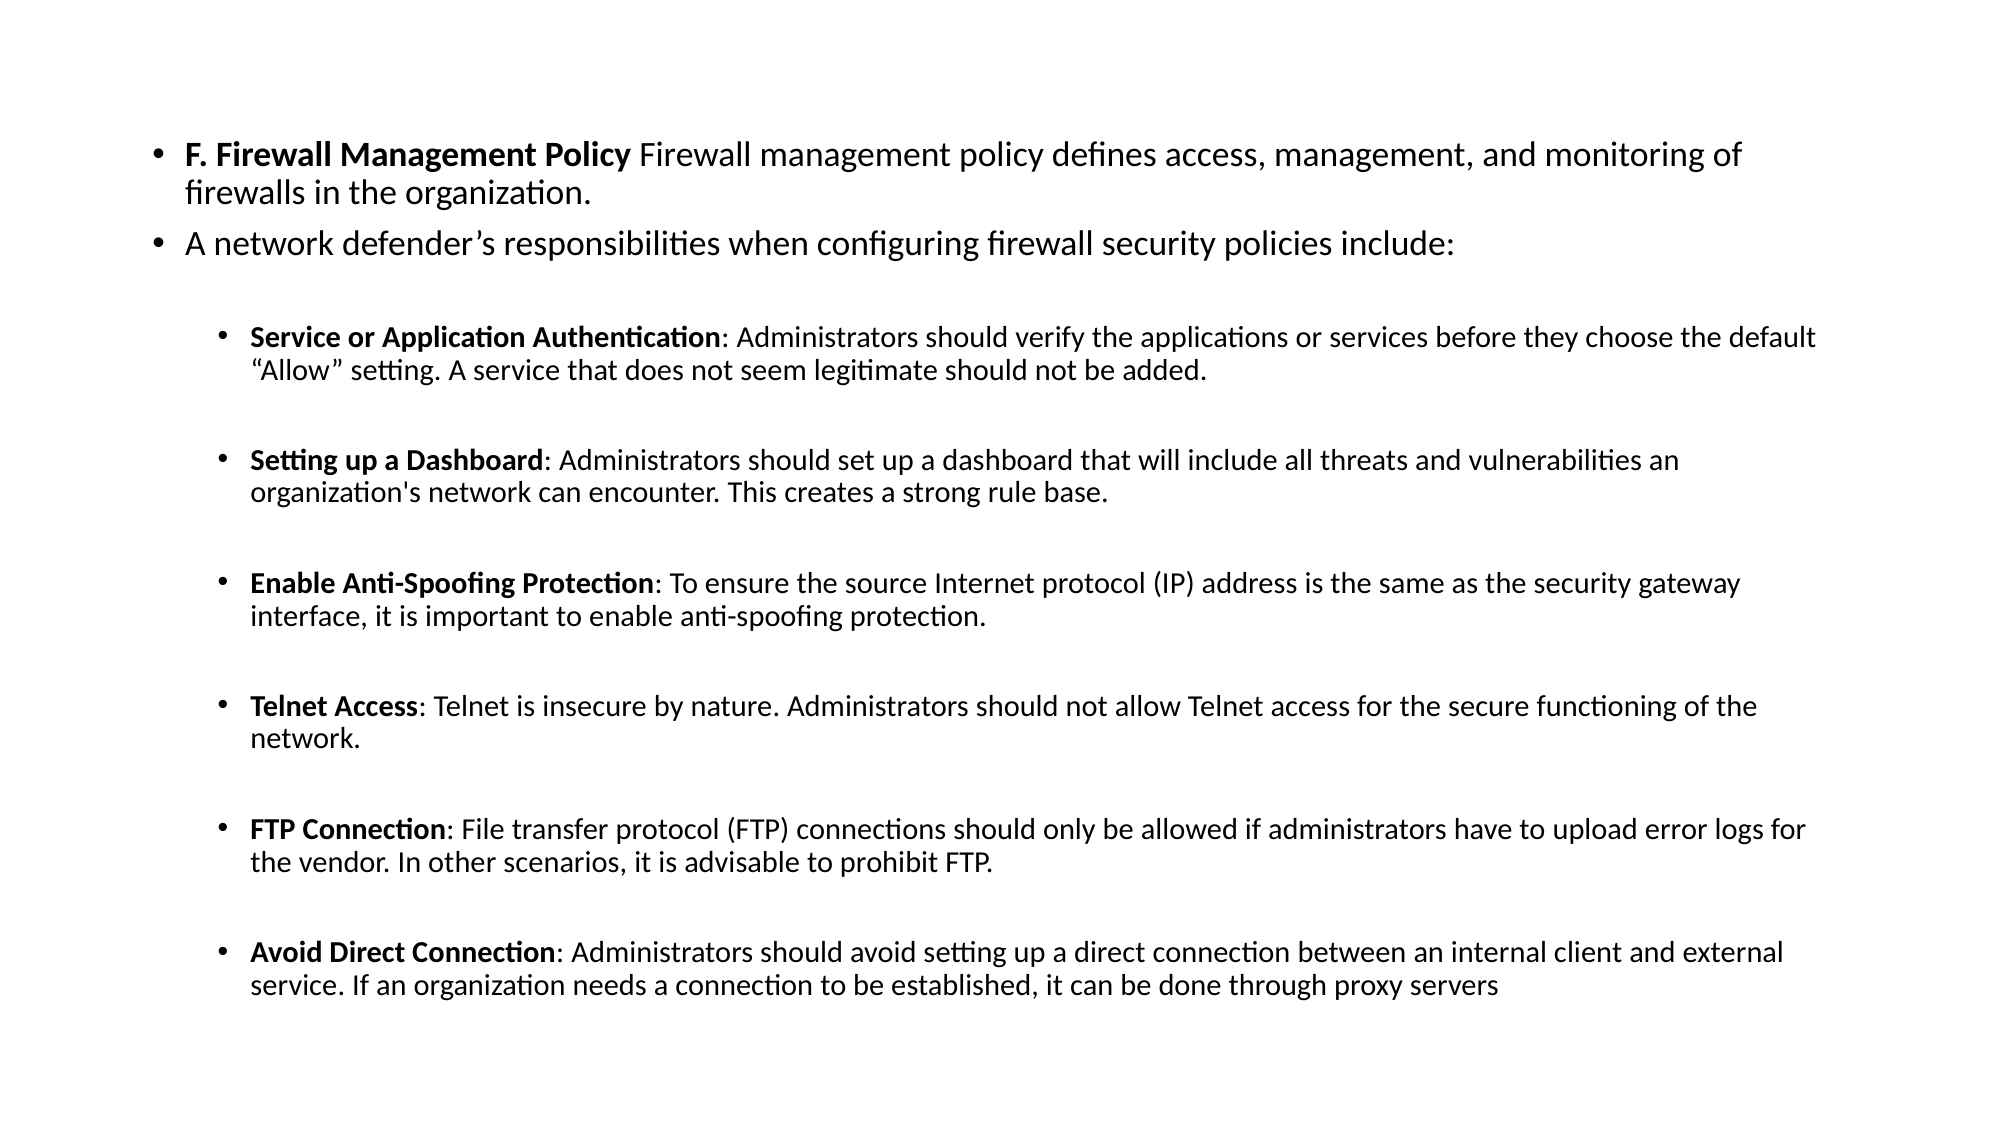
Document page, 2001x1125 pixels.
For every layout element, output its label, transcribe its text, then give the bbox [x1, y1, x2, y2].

list F. Firewall Management Policy Firewall management policy defines access, management, and monitoring of firewalls in the organization. A network defender’s responsibilities when configuring firewall security policies include: Service or Application Authentication: Administrators should verify the applications or services before they choose the default “Allow” setting. A service that does not seem legitimate should not be added. Setting up a Dashboard: Administrators should set up a dashboard that will include all threats and vulnerabilities an organization's network can encounter. This creates a strong rule base. Enable Anti-Spoofing Protection: To ensure the source Internet protocol (IP) address is the same as the security gateway interface, it is important to enable anti-spoofing protection. Telnet Access: Telnet is insecure by nature. Administrators should not allow Telnet access for the secure functioning of the network. FTP Connection: File transfer protocol (FTP) connections should only be allowed if administrators have to upload error logs for the vendor. In other scenarios, it is advisable to prohibit FTP. Avoid Direct Connection: Administrators should avoid setting up a direct connection between an internal client and external service. If an organization needs a connection to be established, it can be done through proxy servers [137, 128, 1863, 1014]
